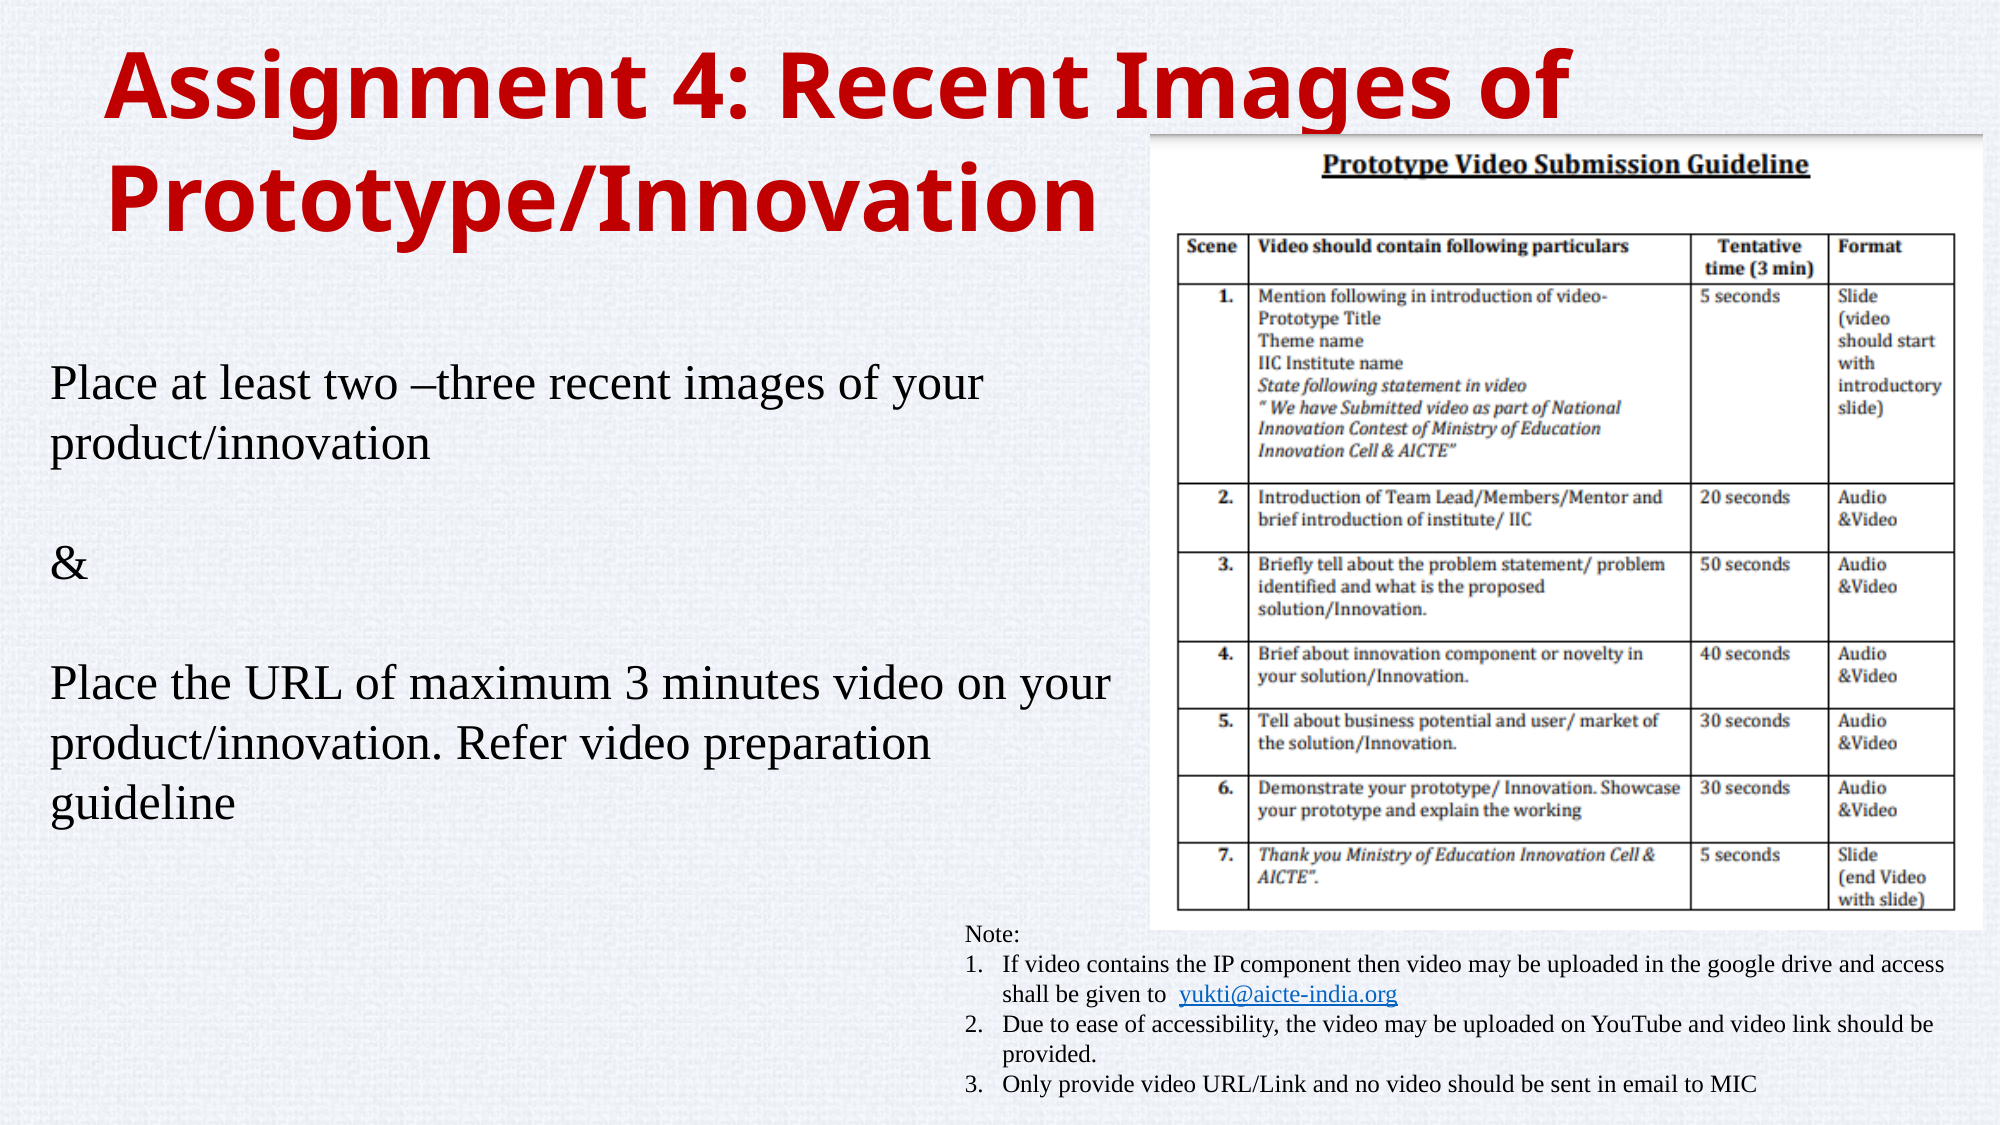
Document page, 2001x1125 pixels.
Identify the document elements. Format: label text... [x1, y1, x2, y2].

title Assignment 4: Recent Images of Prototype/Innovation [90, 21, 1965, 1088]
text_box Note: If video contains the IP component then video may be uploaded in the google drive and access shall be given to yukti@aicte-india.org Due to ease of accessibility, the video may be uploaded on YouTube and video link should be provided. Only provide video URL/Link and no video should be sent in email to MIC [949, 910, 1983, 1105]
picture [1150, 134, 1983, 930]
text_box Place at least two –three recent images of your product/innovation & Place the URL of maximum 3 minutes video on your product/innovation. Refer video preparation guideline [35, 342, 1133, 837]
